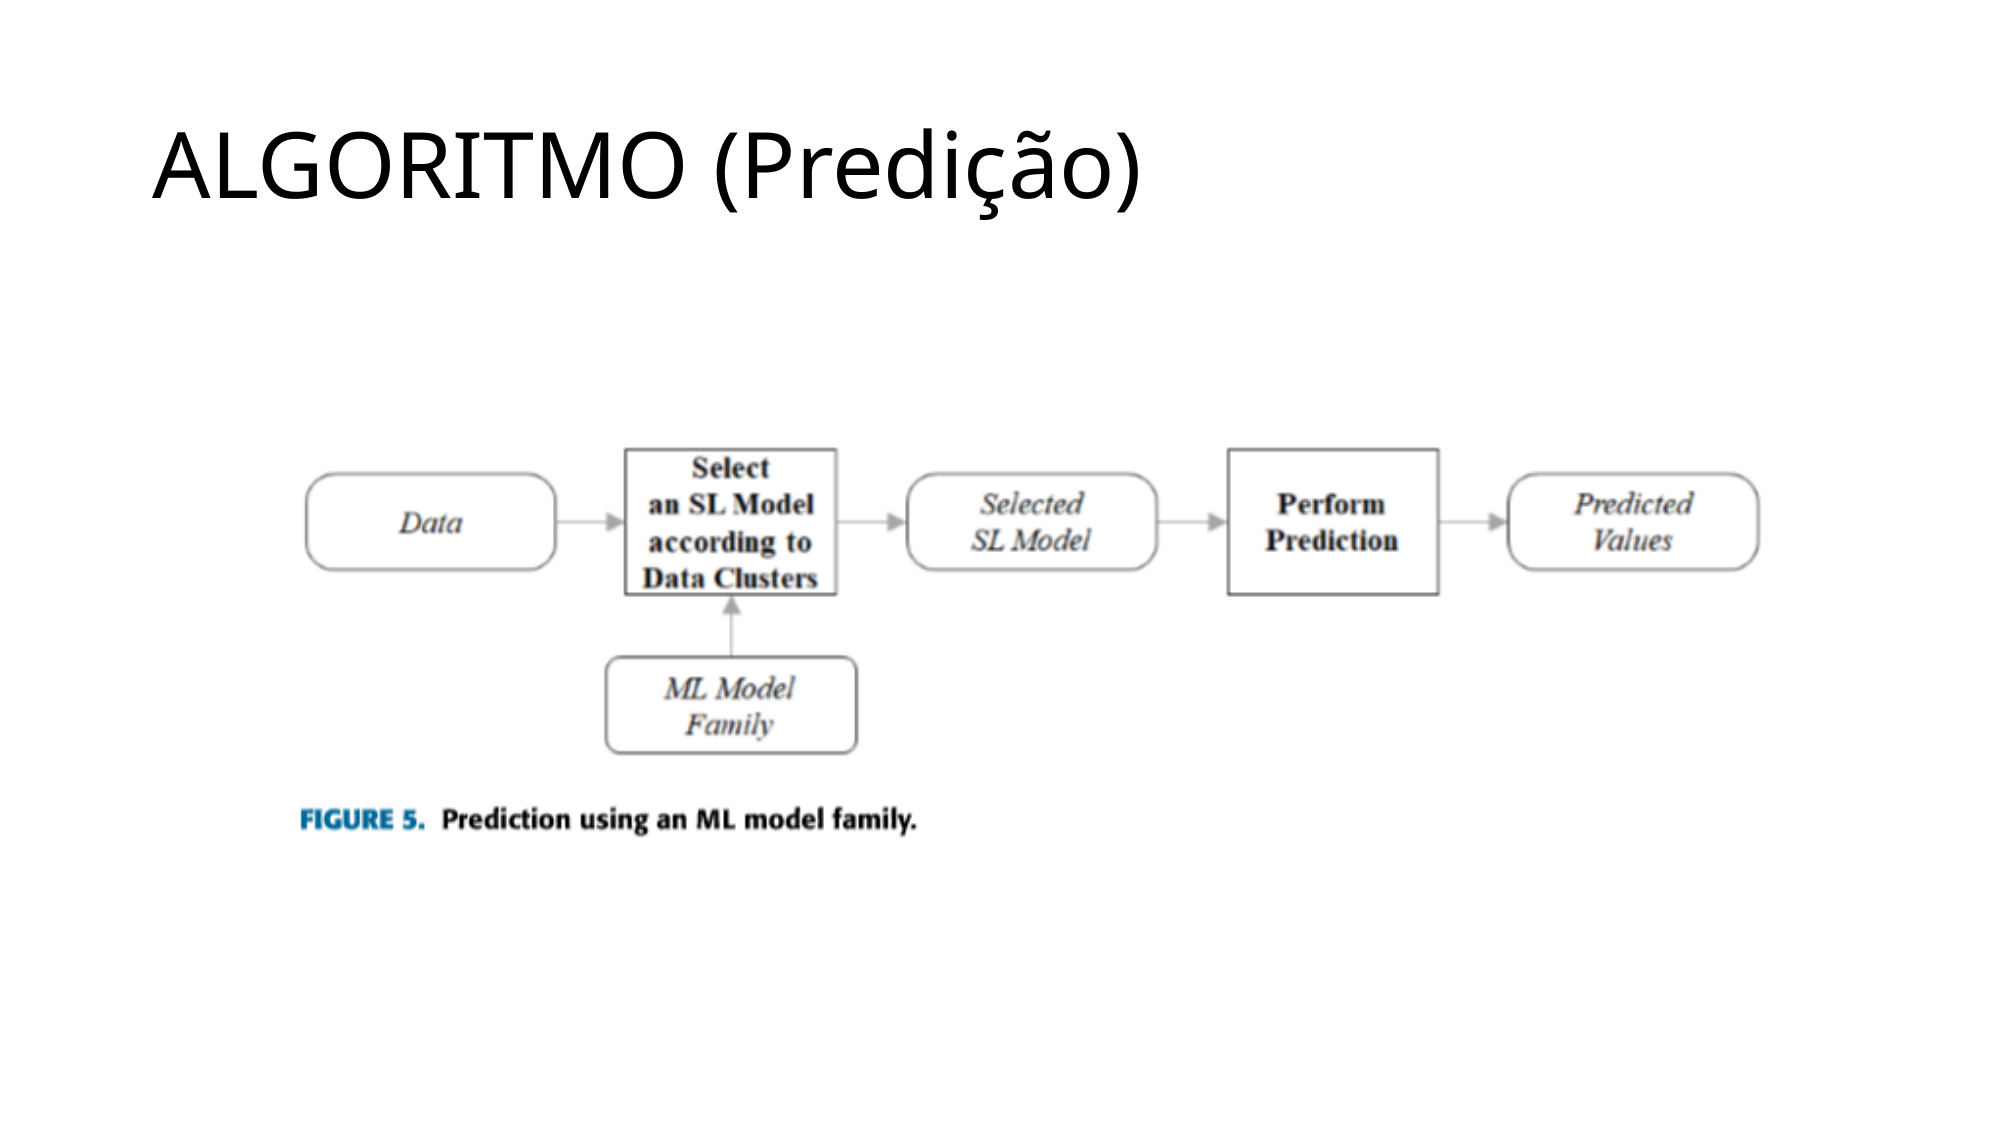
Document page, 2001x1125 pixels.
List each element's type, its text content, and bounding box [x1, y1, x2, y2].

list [149, 370, 1851, 869]
title ALGORITMO (Predição) [137, 59, 1863, 278]
